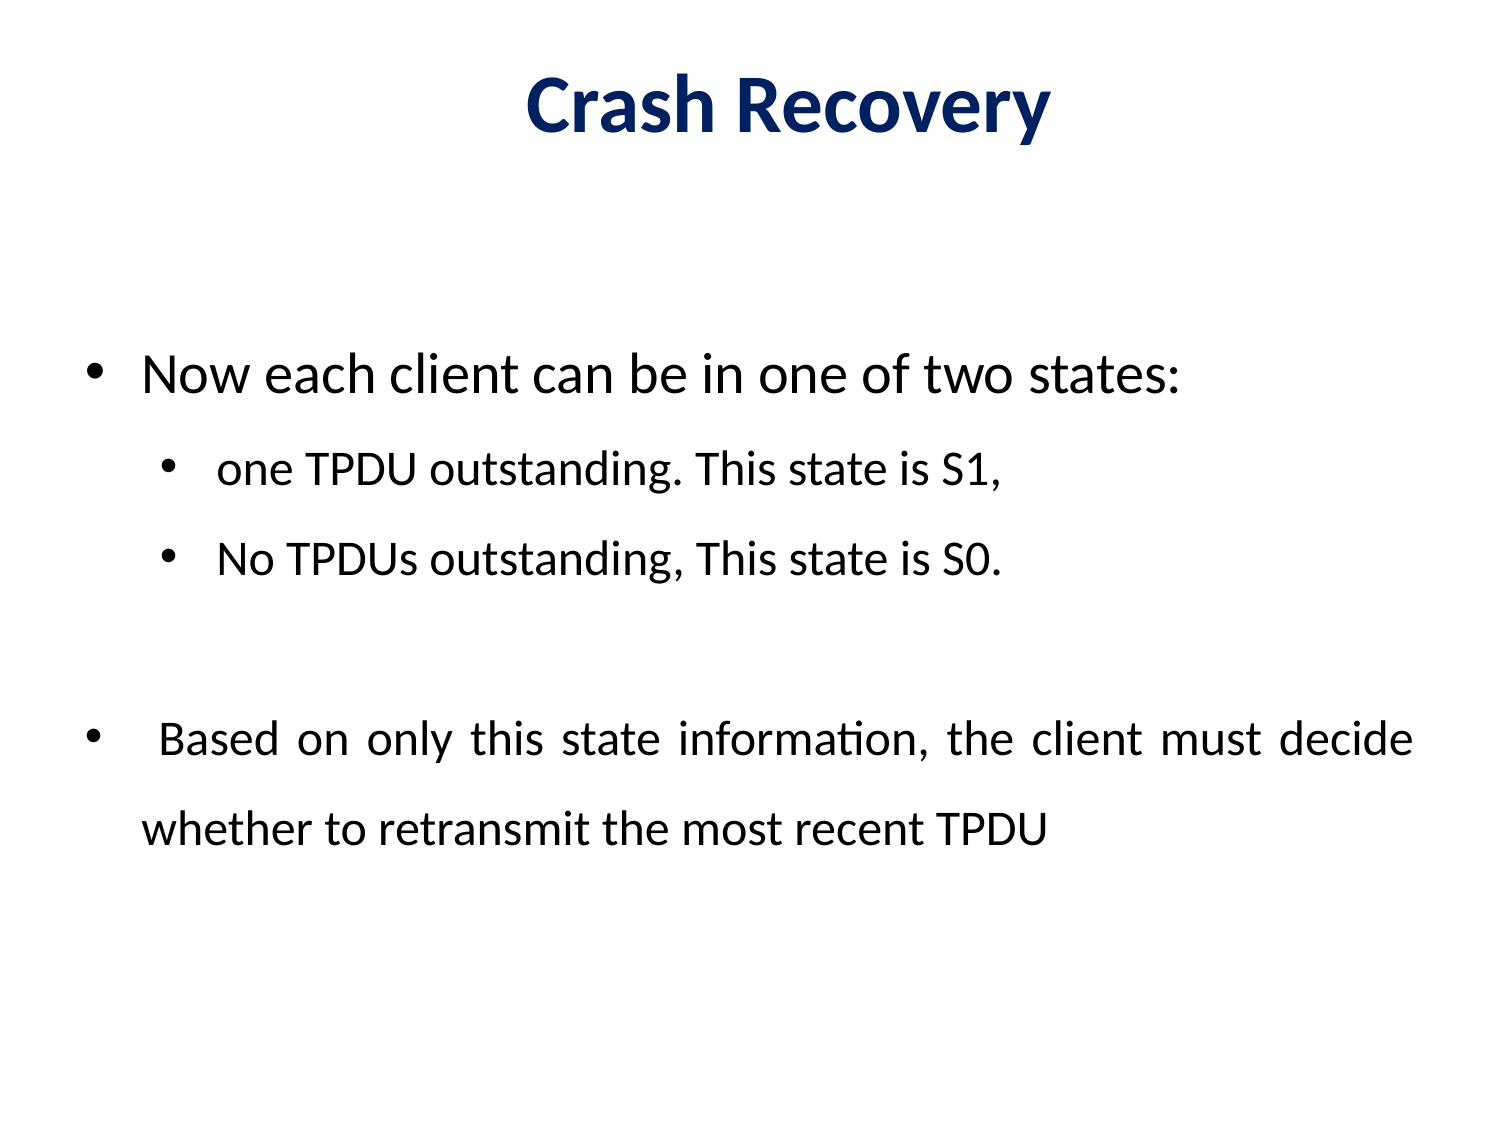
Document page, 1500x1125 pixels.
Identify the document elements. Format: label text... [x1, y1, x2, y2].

text_box Now each client can be in one of two states: one TPDU outstanding. This state is S1, No TPDUs outstanding, This state is S0. Based on only this state information, the client must decide whether to retransmit the most recent TPDU [70, 292, 1430, 863]
title Crash Recovery [152, 23, 1428, 176]
